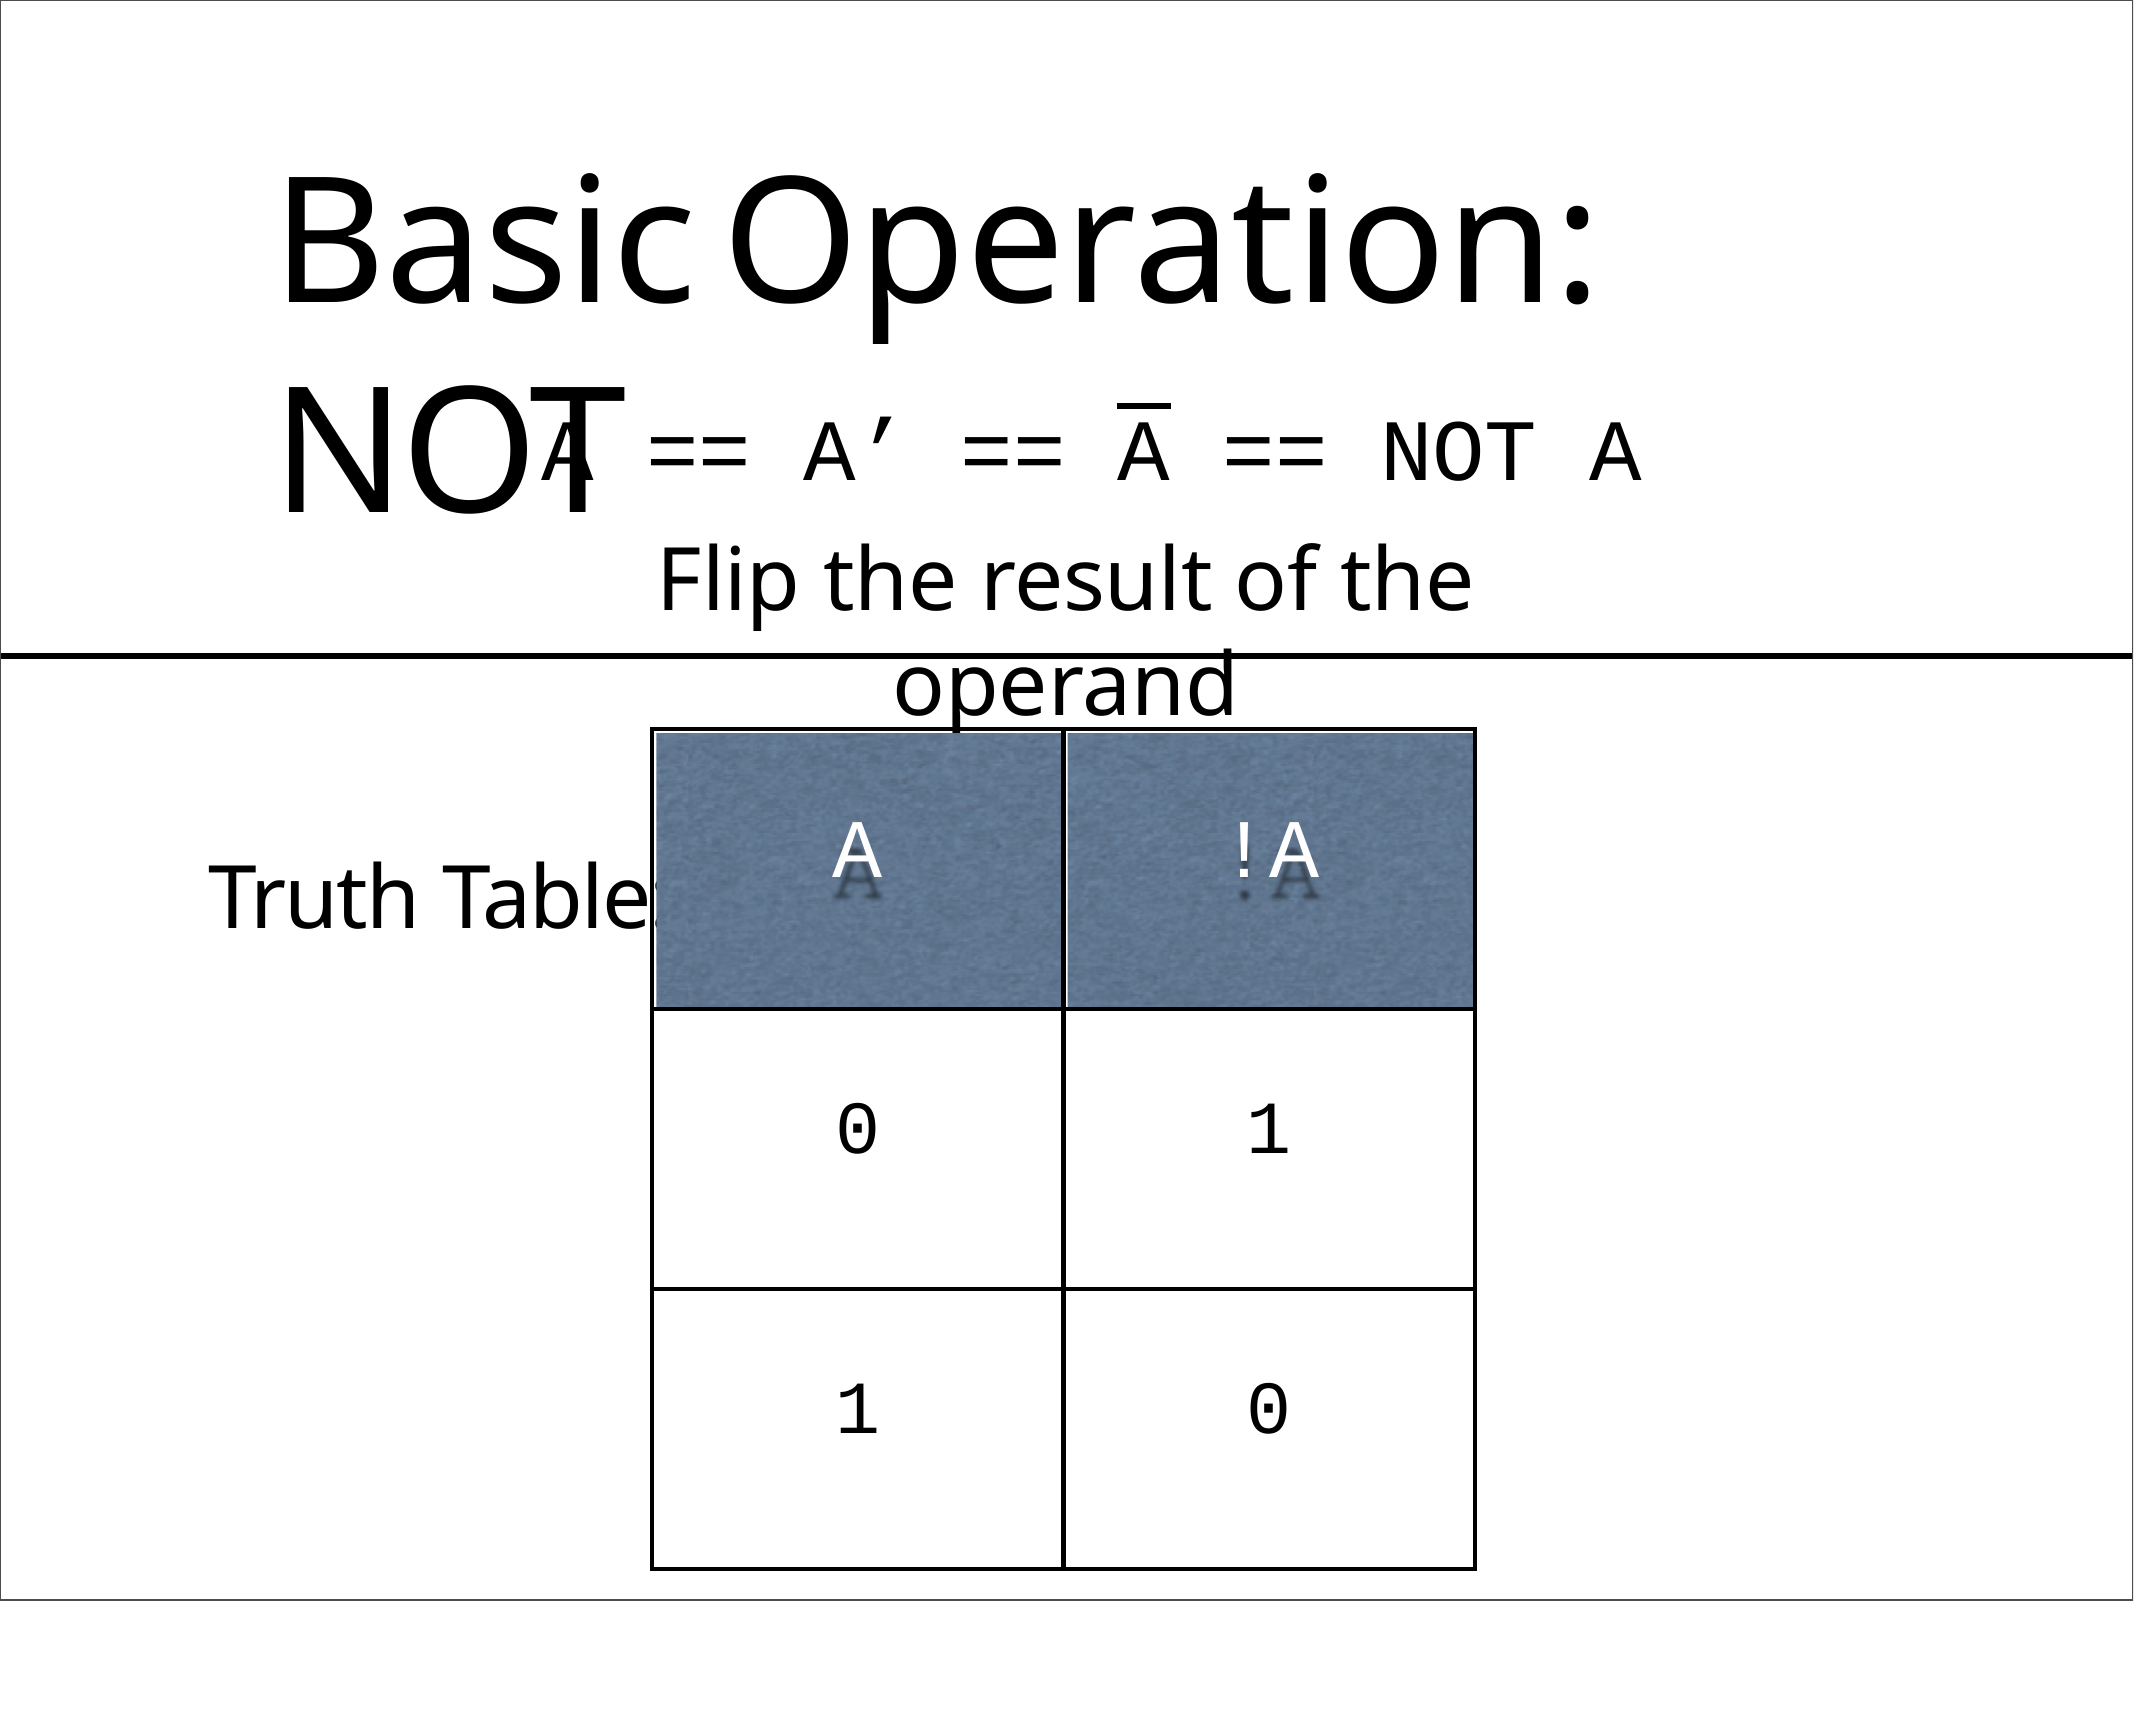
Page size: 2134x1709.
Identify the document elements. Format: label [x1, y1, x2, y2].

text_box [0, 0, 2134, 1600]
